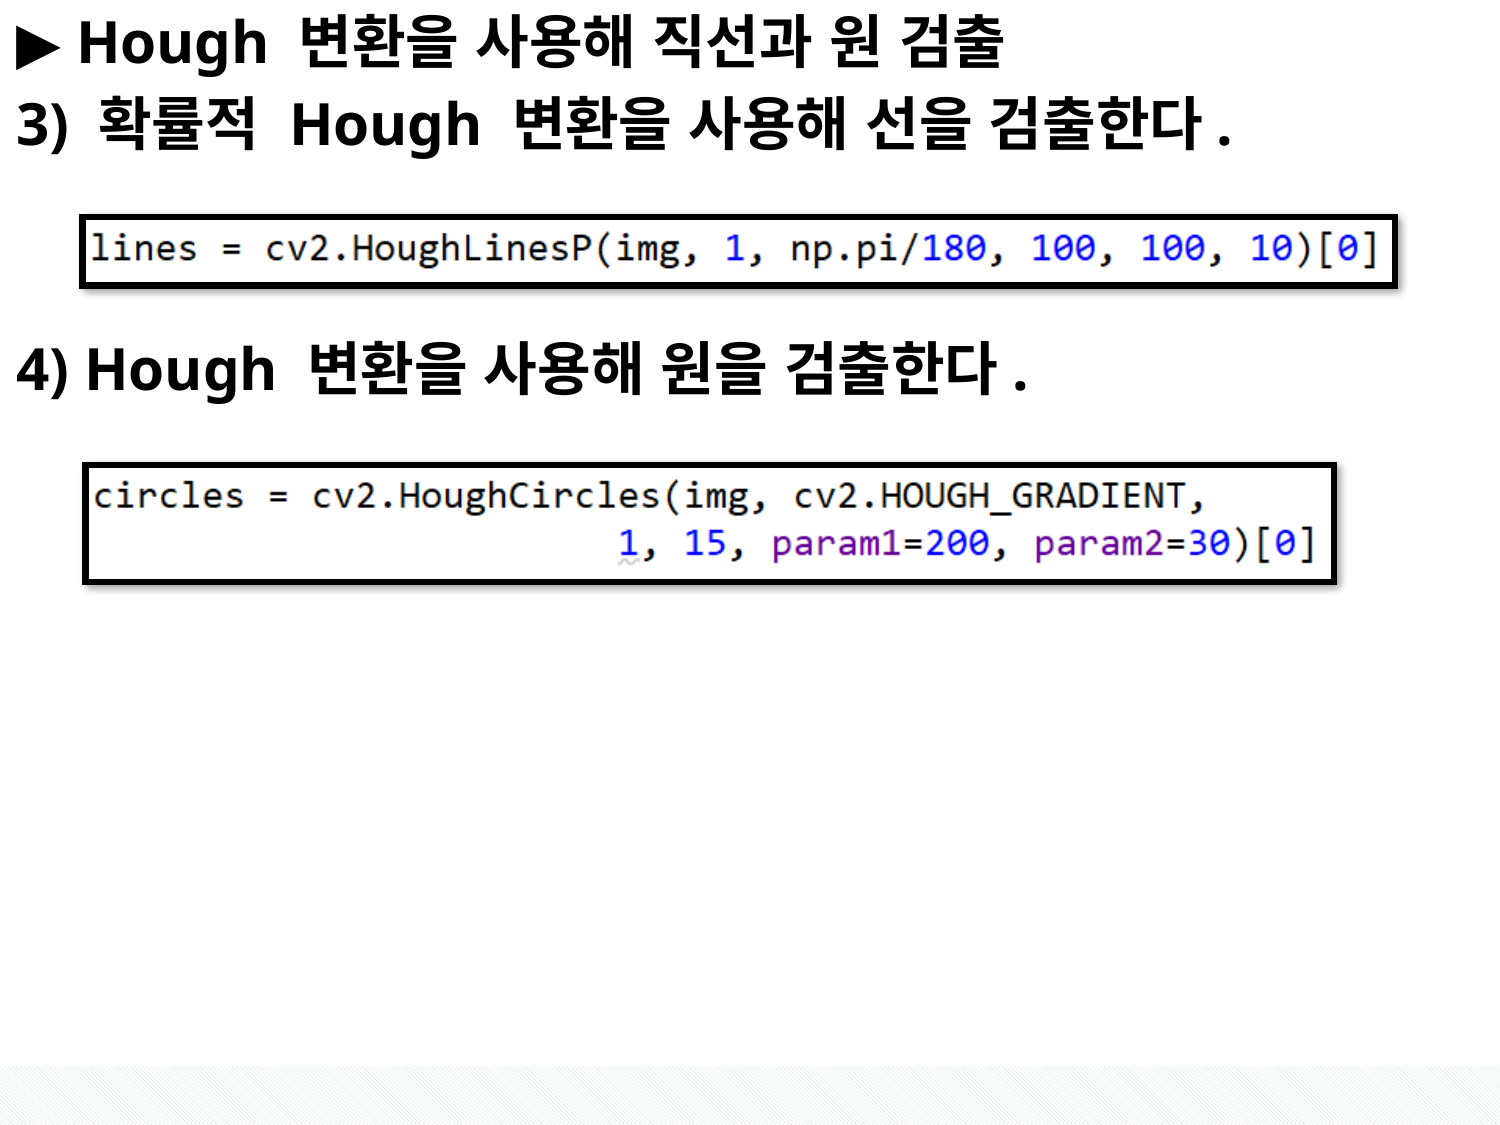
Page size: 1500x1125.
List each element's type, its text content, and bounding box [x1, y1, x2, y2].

picture [85, 219, 1393, 283]
picture [88, 467, 1332, 580]
list ▶ Hough 변환을 사용해 직선과 원 검출 3) 확률적 Hough 변환을 사용해 선을 검출한다. 4) Hough 변환을 사용해 원을 검출한다. [0, 0, 1500, 860]
